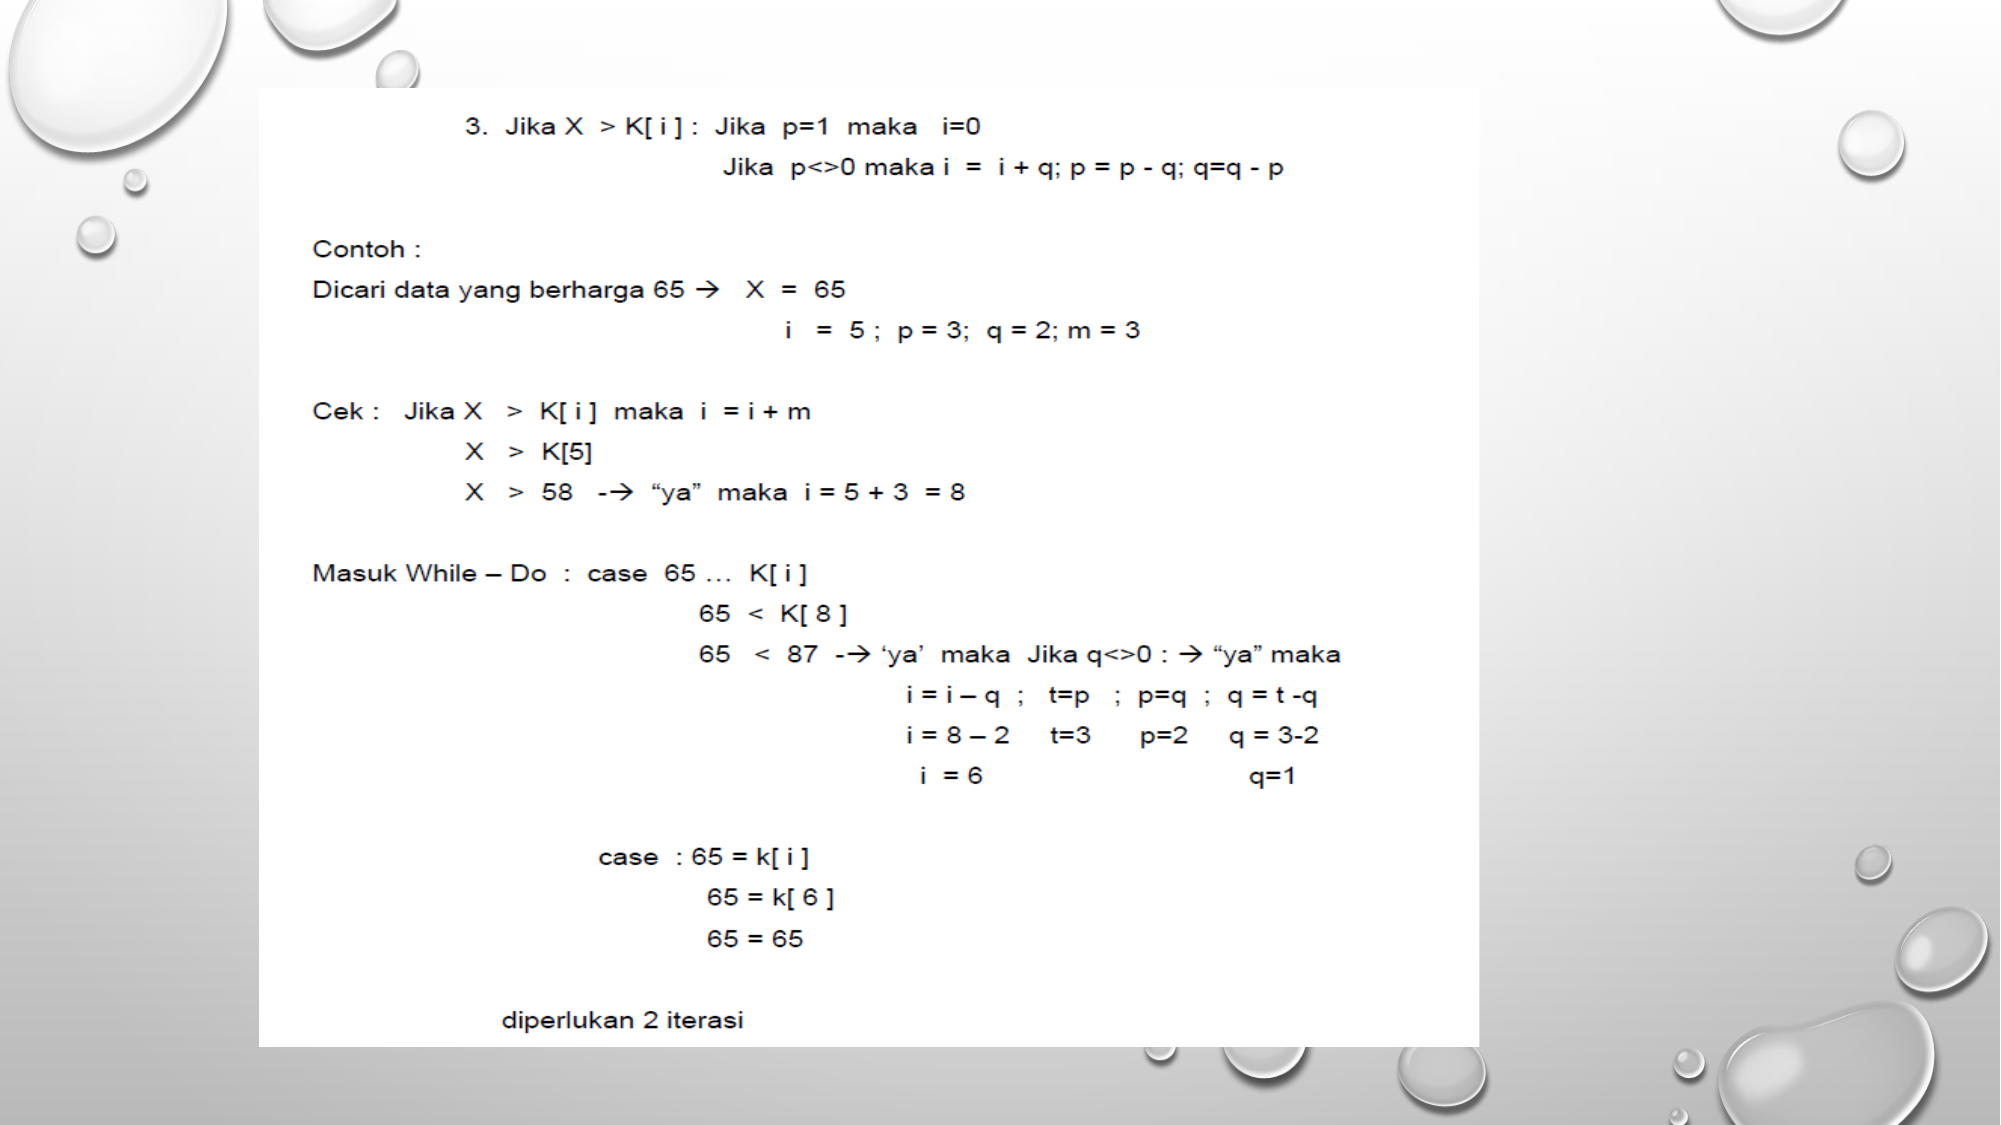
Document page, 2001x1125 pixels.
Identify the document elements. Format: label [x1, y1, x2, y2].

list [258, 88, 1480, 1047]
picture [0, 0, 2000, 1125]
